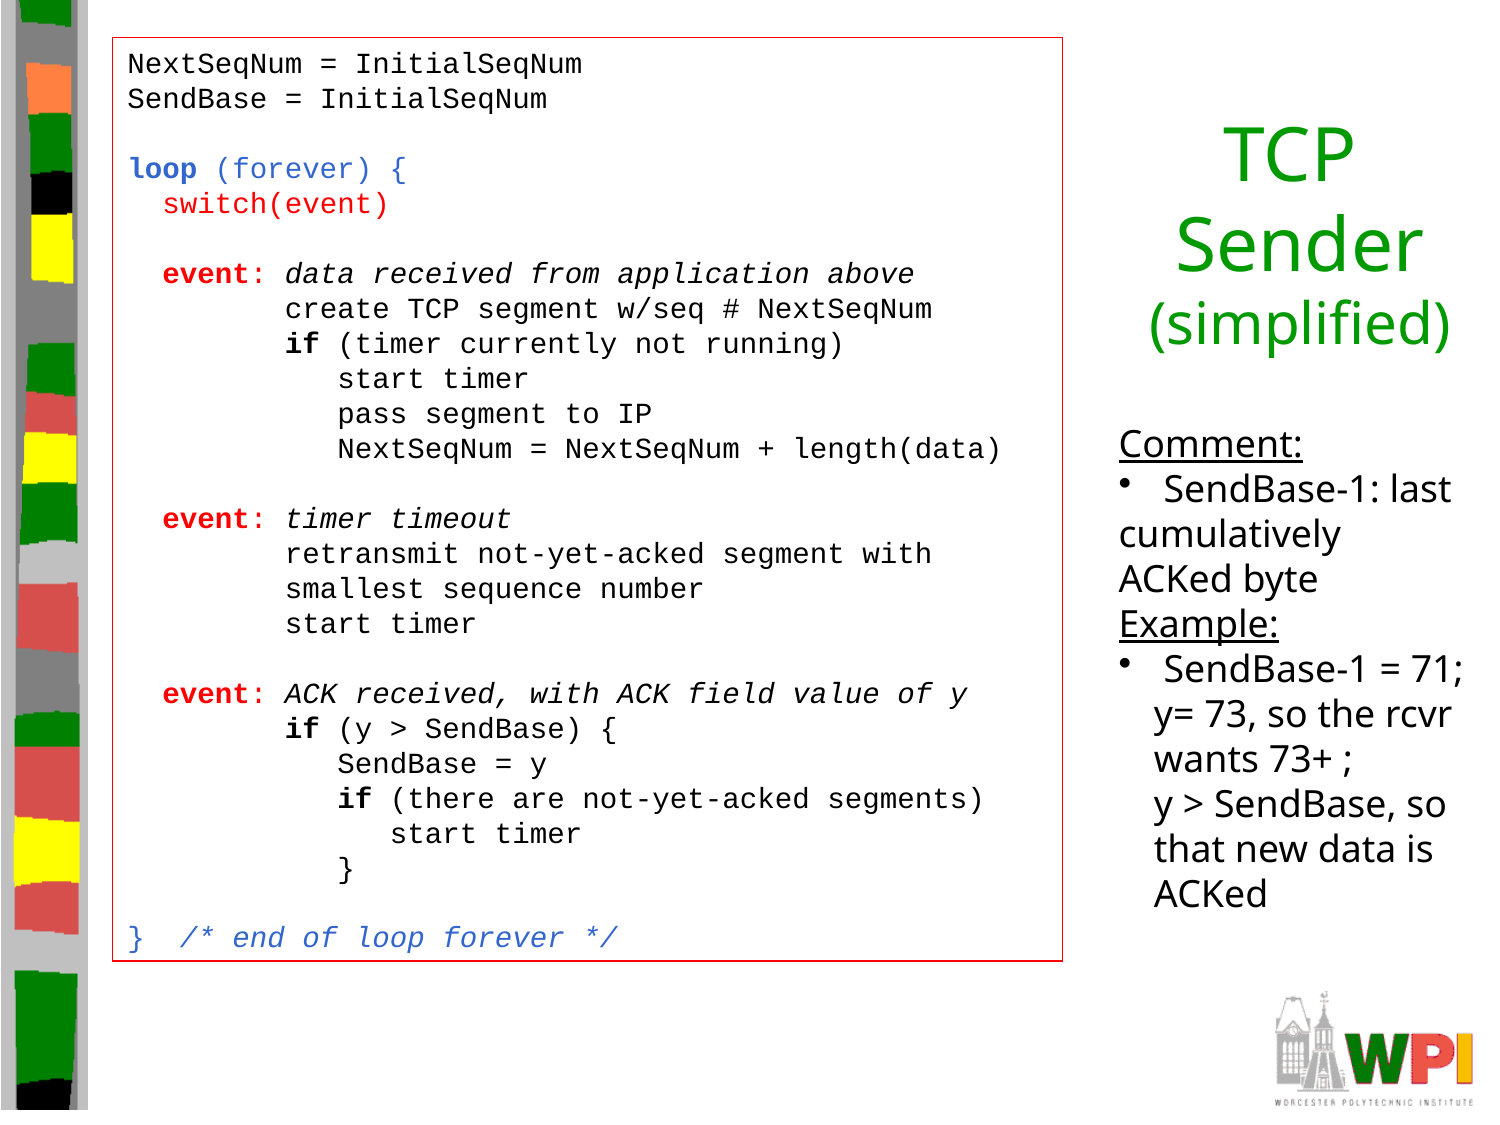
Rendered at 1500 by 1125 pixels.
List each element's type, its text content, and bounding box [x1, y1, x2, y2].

title TCP Sender (simplified) [1124, 137, 1476, 326]
text_box Comment: SendBase-1: last cumulatively ACKed byte Example: SendBase-1 = 71; y= 73, so the rcvr wants 73+ ; y > SendBase, so that new data is ACKed [1103, 412, 1479, 923]
picture [1275, 991, 1475, 1107]
text_box NextSeqNum = InitialSeqNum SendBase = InitialSeqNum loop (forever) { switch(event) event: data received from application above create TCP segment w/seq # NextSeqNum if (timer currently not running) start timer pass segment to IP NextSeqNum = NextSeqNum + length(data) event: timer timeout retransmit not-yet-acked segment with smallest sequence number start timer event: ACK received, with ACK field value of y if (y > SendBase) { SendBase = y if (there are not-yet-acked segments) start timer } } /* end of loop forever */ [112, 37, 1063, 962]
